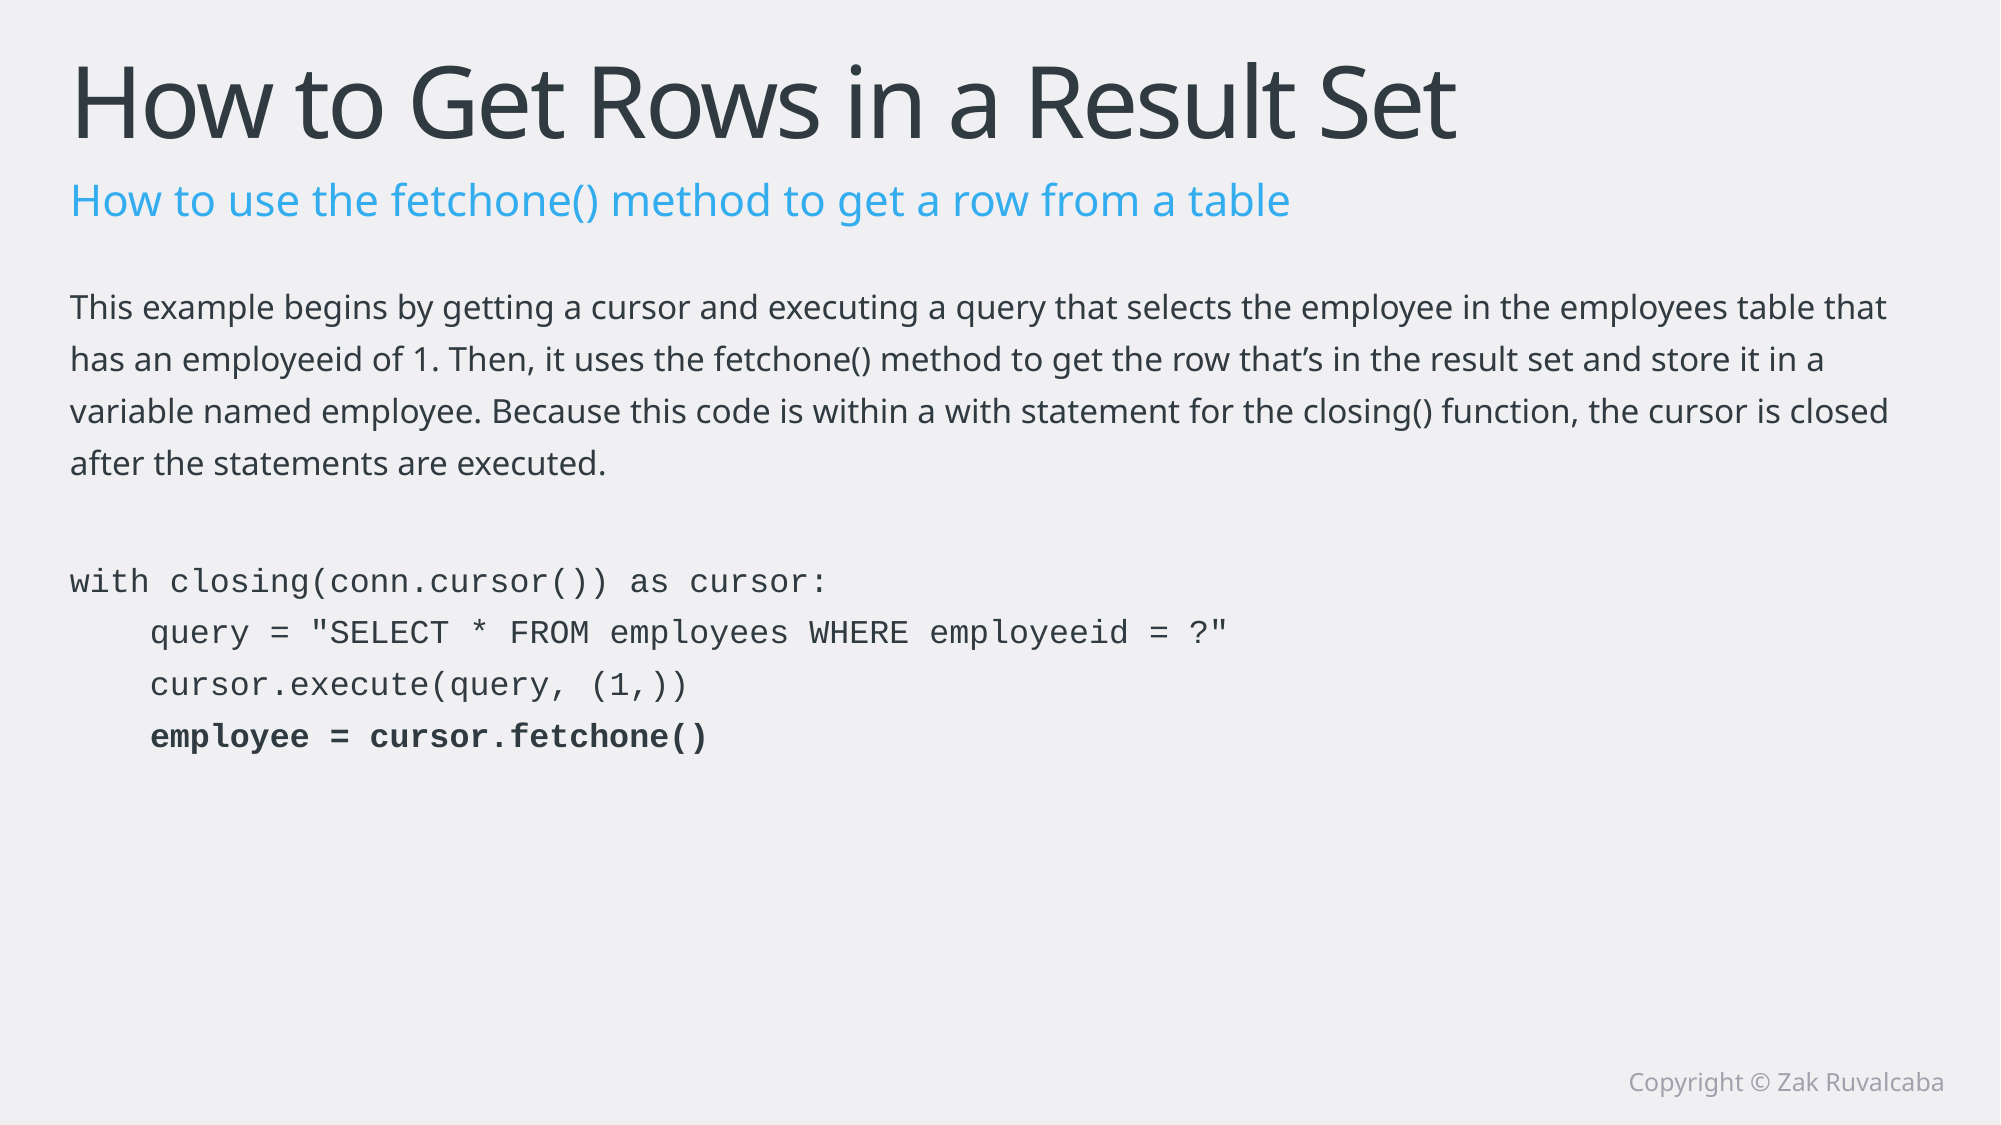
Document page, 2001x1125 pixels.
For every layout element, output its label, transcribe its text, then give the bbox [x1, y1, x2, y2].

list This example begins by getting a cursor and executing a query that selects the employee in the employees table that has an employeeid of 1. Then, it uses the fetchone() method to get the row that’s in the result set and store it in a variable named employee. Because this code is within a with statement for the closing() function, the cursor is closed after the statements are executed. with closing(conn.cursor()) as cursor: query = "SELECT * FROM employees WHERE employeeid = ?" cursor.execute(query, (1,)) employee = cursor.fetchone() [55, 267, 1944, 1035]
title How to Get Rows in a Result Set [55, 30, 1819, 149]
list How to use the fetchone() method to get a row from a table [55, 149, 1820, 209]
